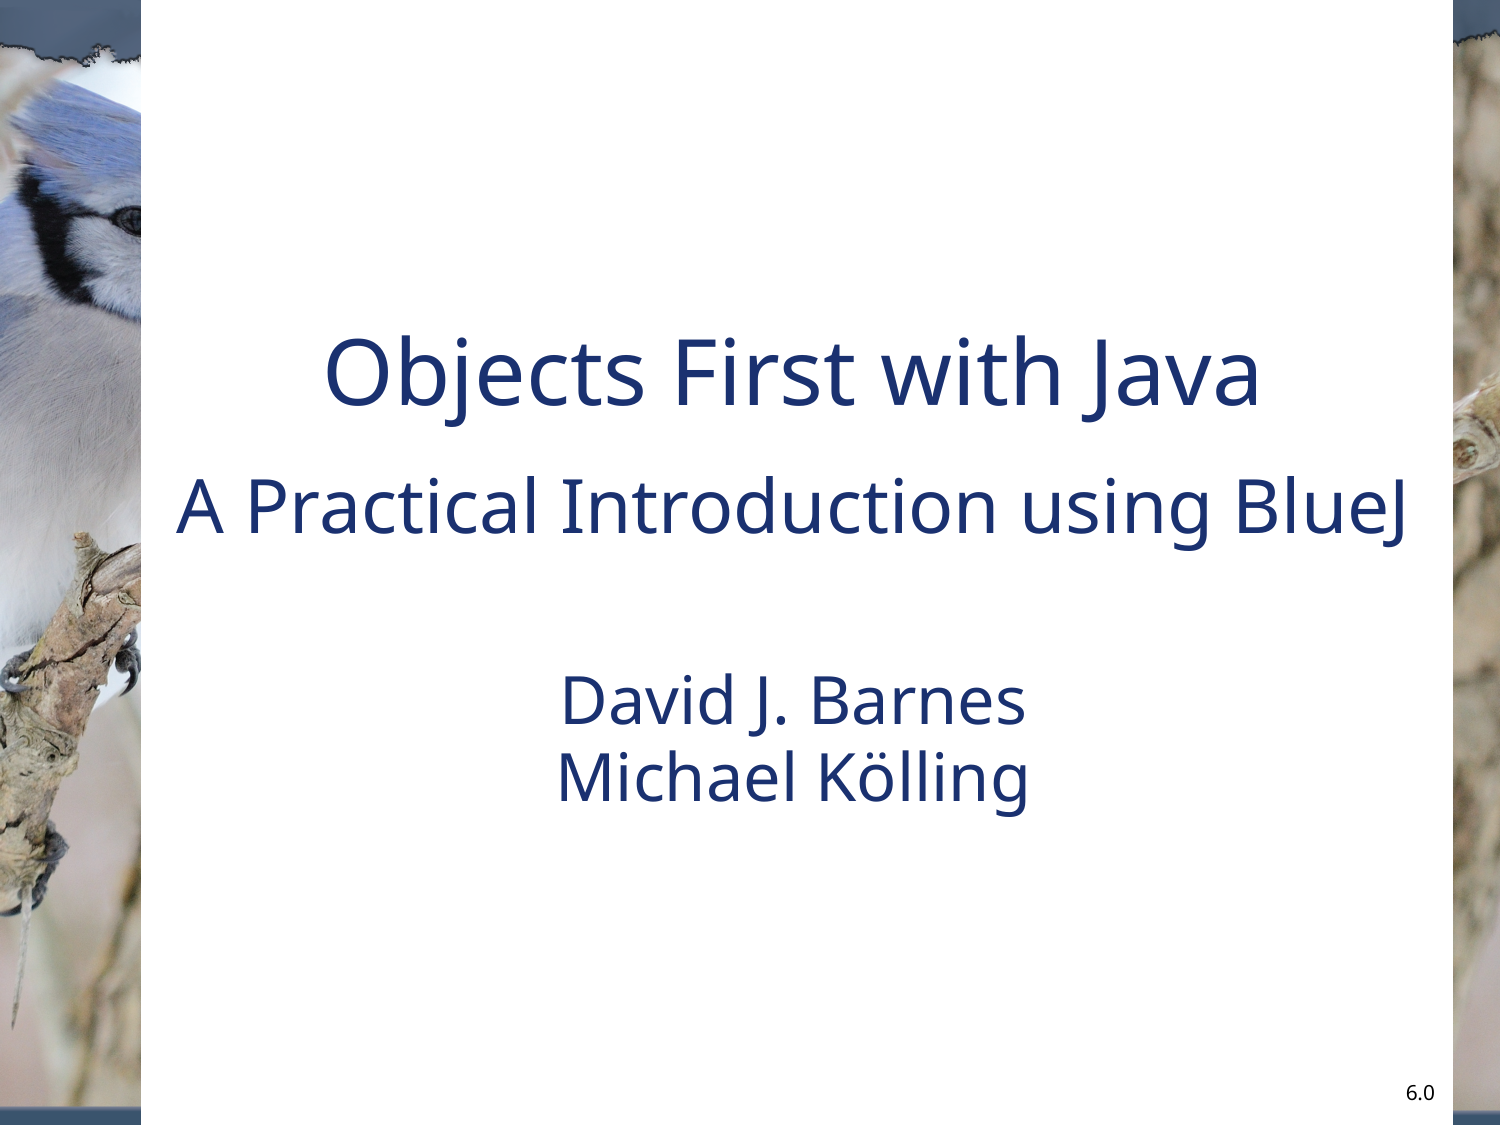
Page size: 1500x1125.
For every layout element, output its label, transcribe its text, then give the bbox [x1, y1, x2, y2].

subtitle David J. Barnes Michael Kölling [150, 650, 1438, 938]
picture [1453, 0, 1500, 1125]
title Objects First with Java A Practical Introduction using BlueJ [150, 337, 1438, 525]
picture [0, 0, 141, 1125]
text_box 6.0 [1390, 1072, 1450, 1113]
